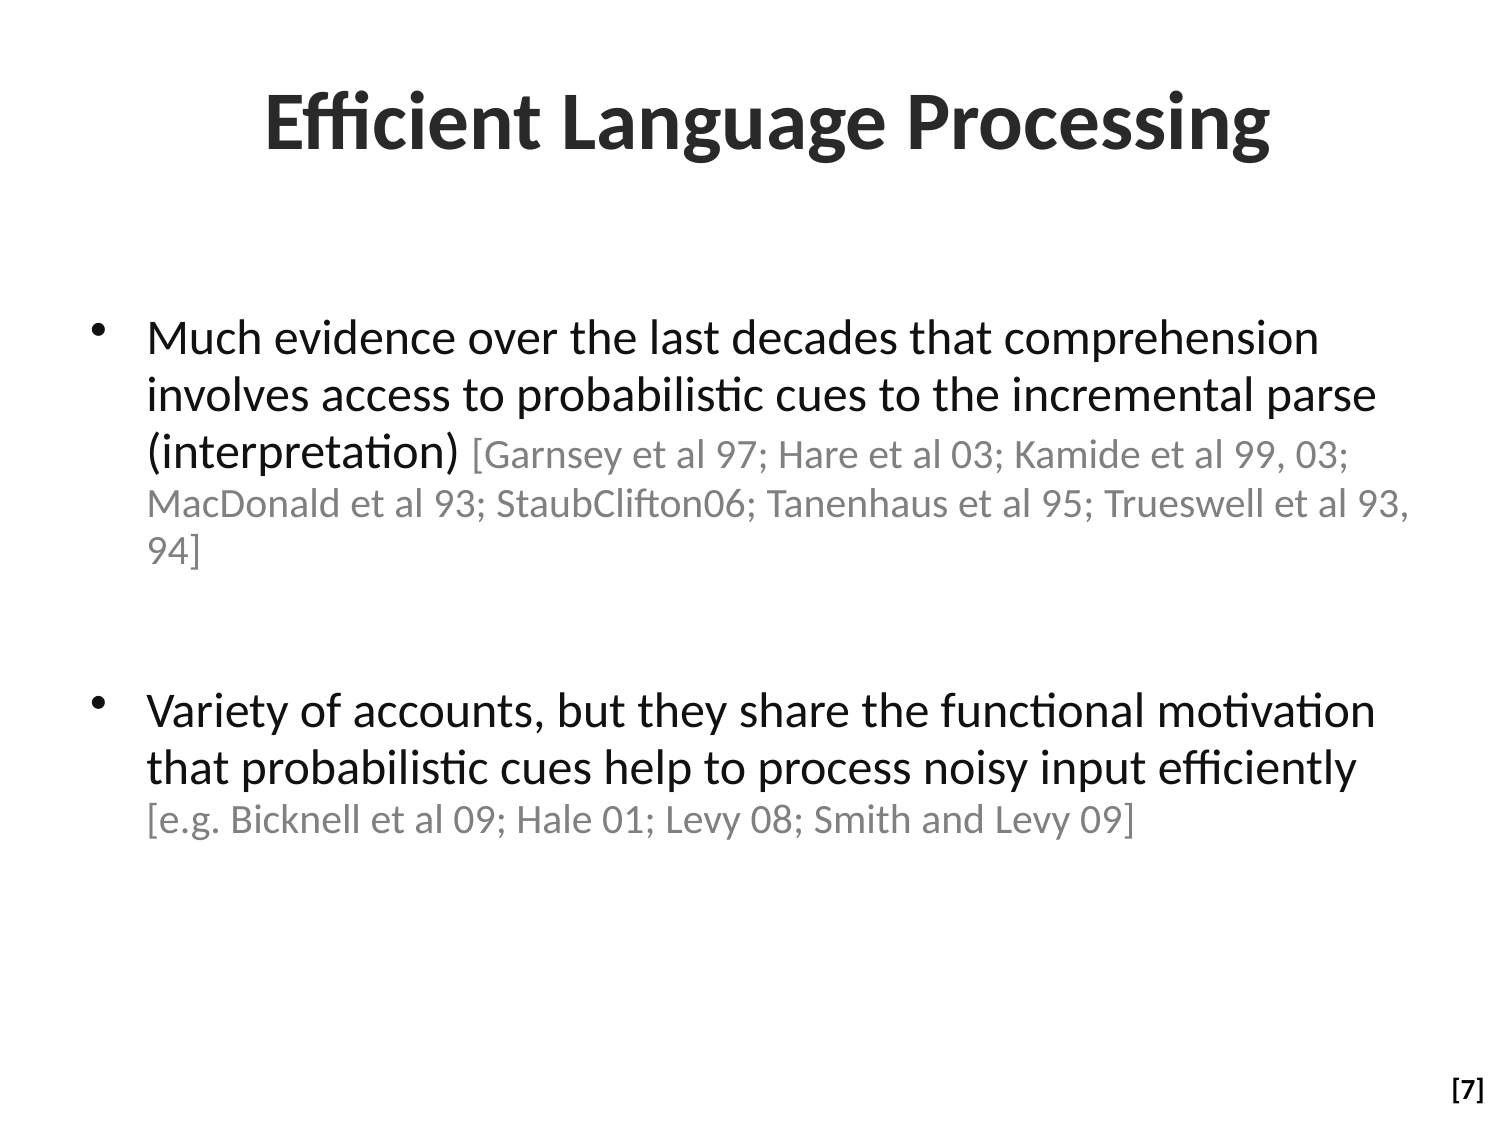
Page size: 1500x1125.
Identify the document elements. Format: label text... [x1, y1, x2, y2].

slide_number [7] [1149, 1062, 1500, 1125]
list Much evidence over the last decades that comprehension involves access to probabilistic cues to the incremental parse (interpretation) [Garnsey et al 97; Hare et al 03; Kamide et al 99, 03; MacDonald et al 93; StaubClifton06; Tanenhaus et al 95; Trueswell et al 93, 94] Variety of accounts, but they share the functional motivation that probabilistic cues help to process noisy input efficiently [e.g. Bicknell et al 09; Hale 01; Levy 08; Smith and Levy 09] [74, 300, 1440, 983]
title Efficient Language Processing [74, 44, 1463, 188]
